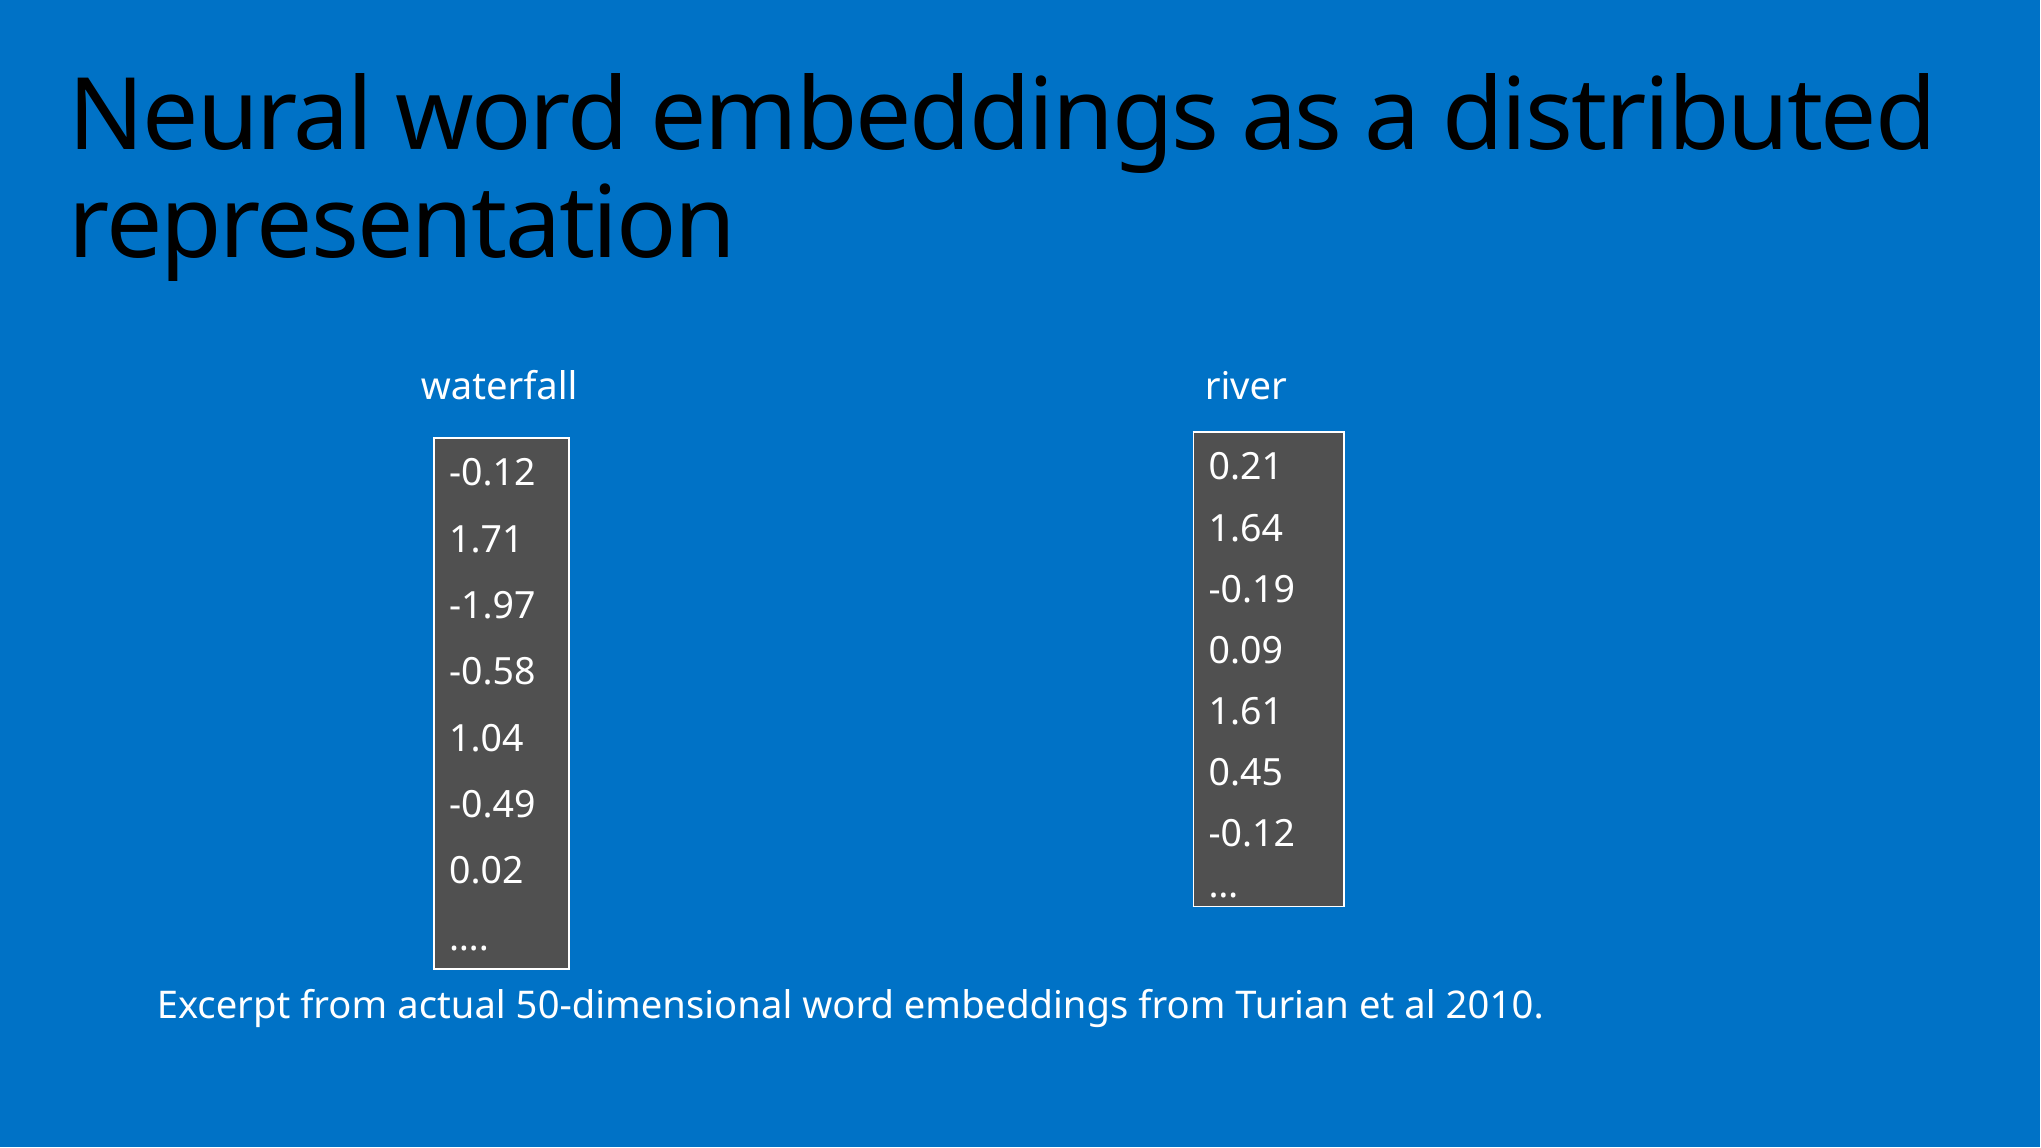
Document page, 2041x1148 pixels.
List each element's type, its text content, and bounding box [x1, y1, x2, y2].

table_cell -0.12 … [1194, 799, 1343, 906]
table_cell 1.64 [1194, 493, 1343, 555]
table_cell -0.19 [1194, 555, 1343, 616]
table_cell 1.71 [435, 504, 568, 571]
table_cell 0.02 [435, 836, 568, 902]
text_box Excerpt from actual 50-dimensional word embeddings from Turian et al 2010. [142, 972, 1560, 1034]
table_cell …. [435, 902, 568, 968]
table_cell 1.04 [435, 703, 568, 770]
table_header 0.21 [1194, 433, 1343, 493]
table_cell 0.45 [1194, 738, 1343, 799]
table_cell 0.09 [1194, 616, 1343, 677]
table_cell 1.61 [1194, 677, 1343, 738]
table_cell -0.49 [435, 770, 568, 836]
text_box waterfall [406, 353, 593, 415]
text_box river [1190, 353, 1302, 415]
table_header -0.12 [435, 439, 568, 504]
table_cell -0.58 [435, 637, 568, 703]
table_cell -1.97 [435, 571, 568, 637]
title Neural word embeddings as a distributed representation [45, 48, 1996, 199]
